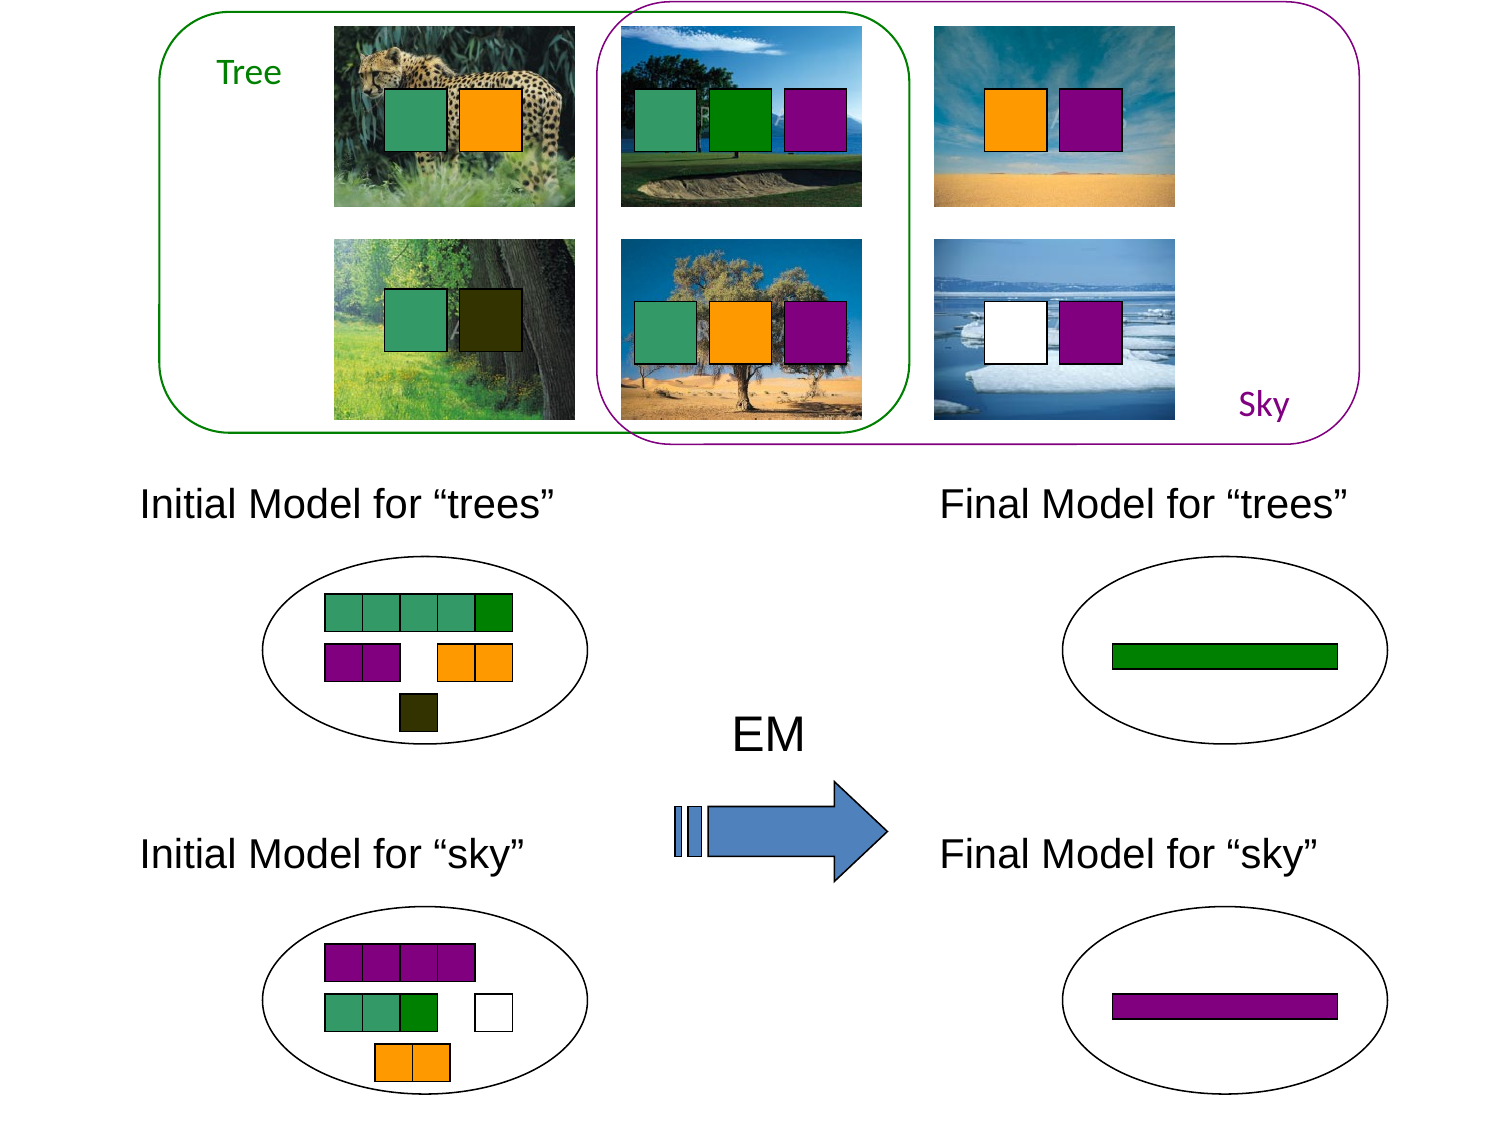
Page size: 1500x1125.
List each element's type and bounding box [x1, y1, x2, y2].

text_box [124, 468, 588, 745]
text_box [124, 818, 588, 1095]
text_box [159, 1, 1360, 445]
text_box [674, 693, 888, 882]
text_box [924, 468, 1388, 1095]
